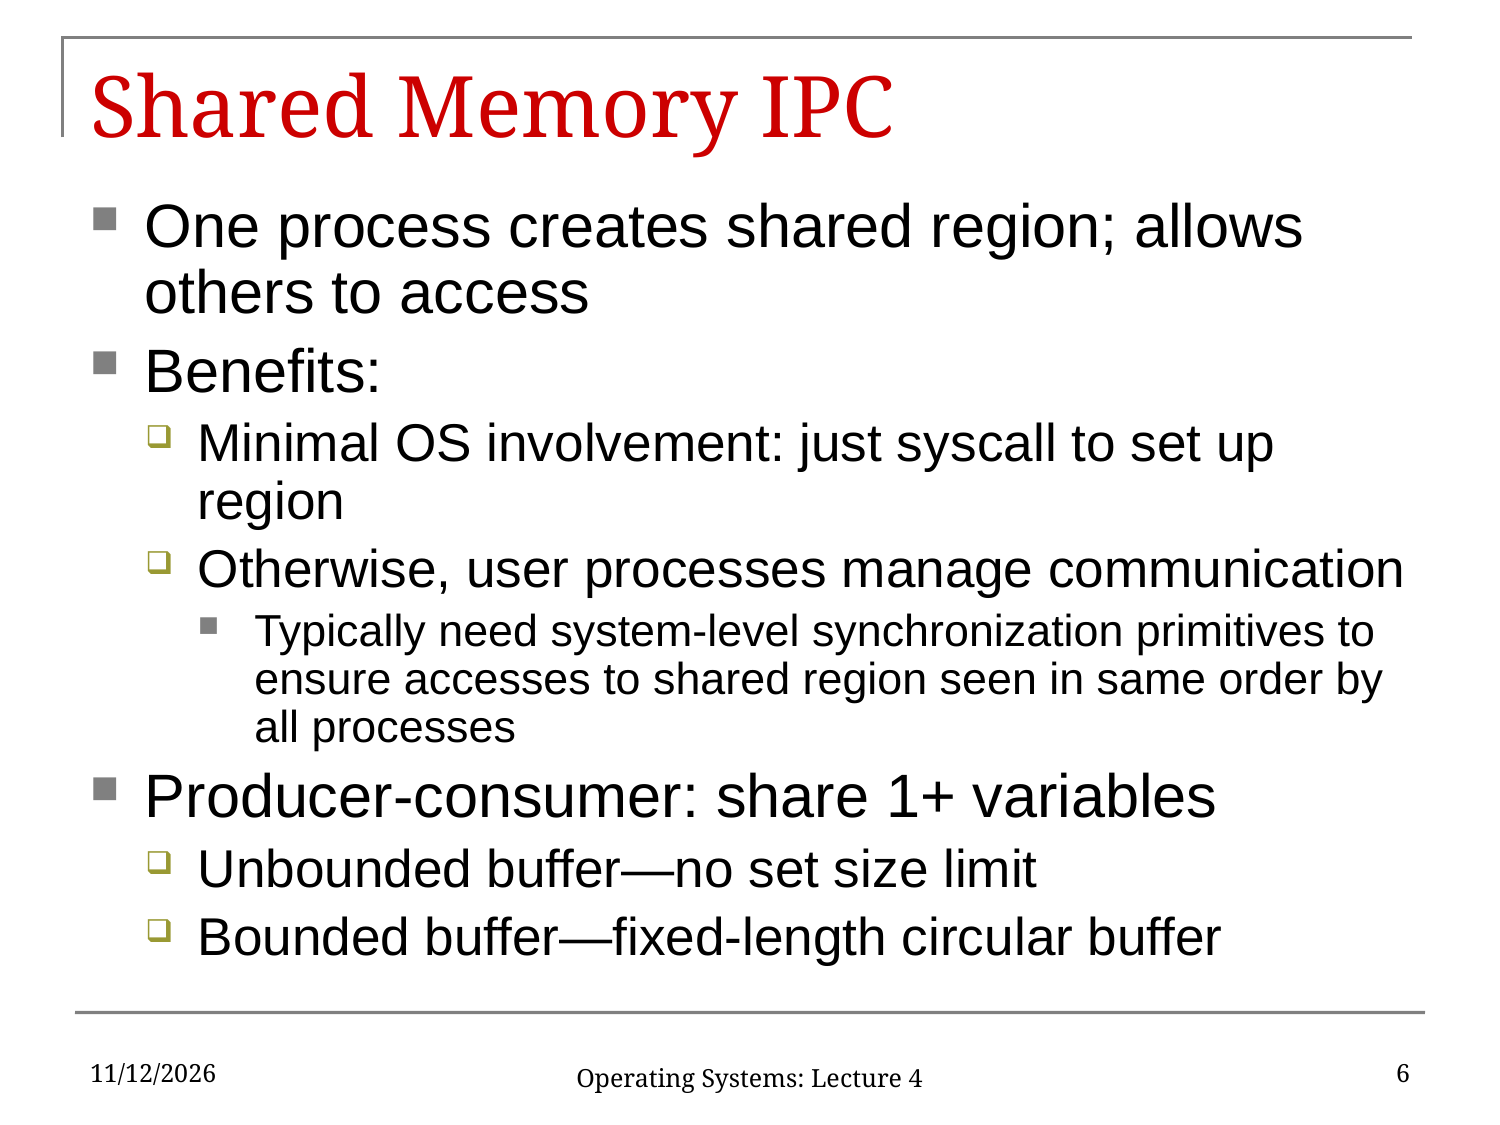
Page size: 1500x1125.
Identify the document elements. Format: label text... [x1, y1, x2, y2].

title Shared Memory IPC [75, 45, 1425, 163]
list One process creates shared region; allows others to access Benefits: Minimal OS involvement: just syscall to set up region Otherwise, user processes manage communication Typically need system-level synchronization primitives to ensure accesses to shared region seen in same order by all processes Producer-consumer: share 1+ variables Unbounded buffer—no set size limit Bounded buffer—fixed-length circular buffer [75, 187, 1425, 1006]
slide_number 6 [1074, 1023, 1426, 1100]
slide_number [74, 1023, 426, 1100]
footer Operating Systems: Lecture 4 [512, 1024, 988, 1101]
